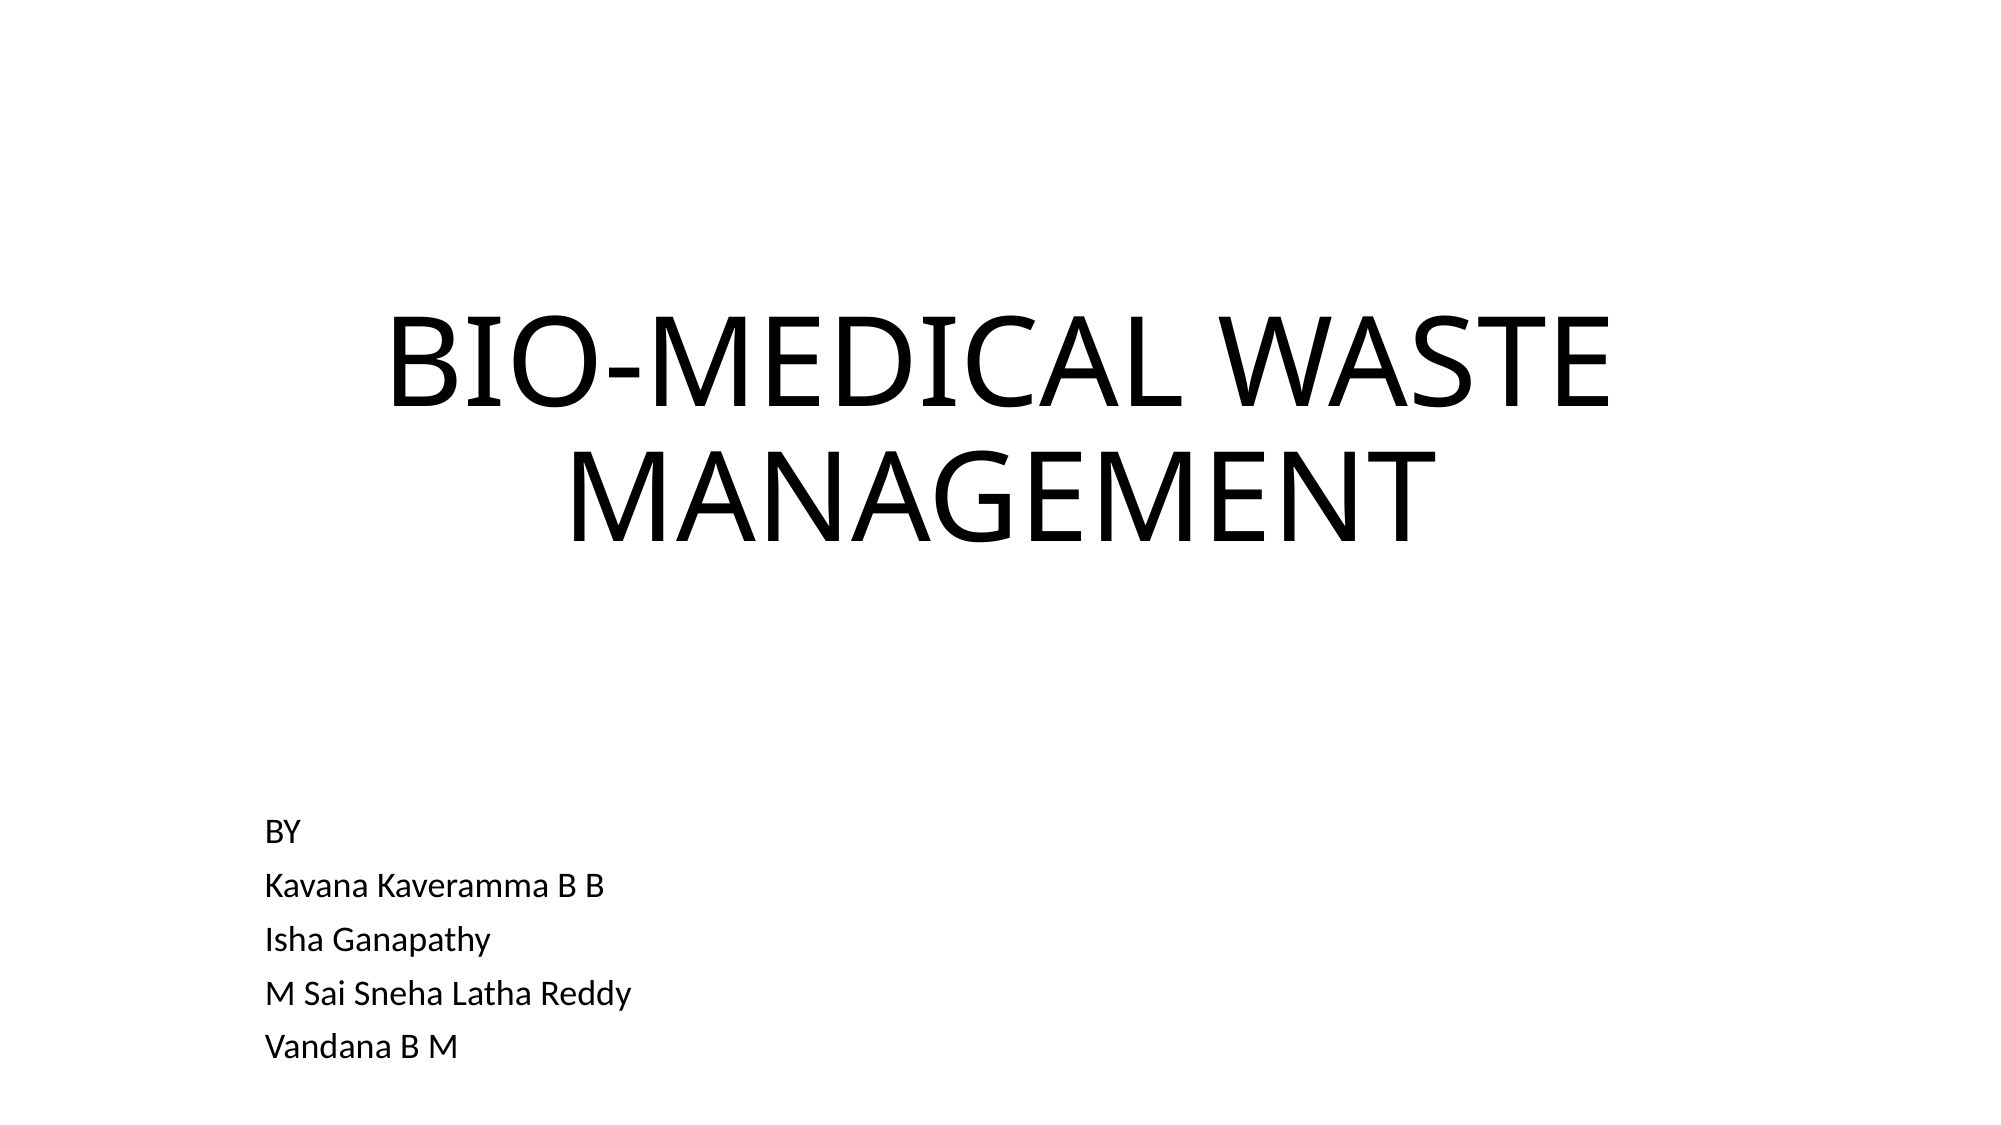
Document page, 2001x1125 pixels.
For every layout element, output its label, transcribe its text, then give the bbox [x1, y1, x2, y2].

title BIO-MEDICAL WASTE MANAGEMENT [249, 184, 1750, 576]
subtitle BY Kavana Kaveramma B B Isha Ganapathy M Sai Sneha Latha Reddy Vandana B M [249, 805, 1750, 1077]
